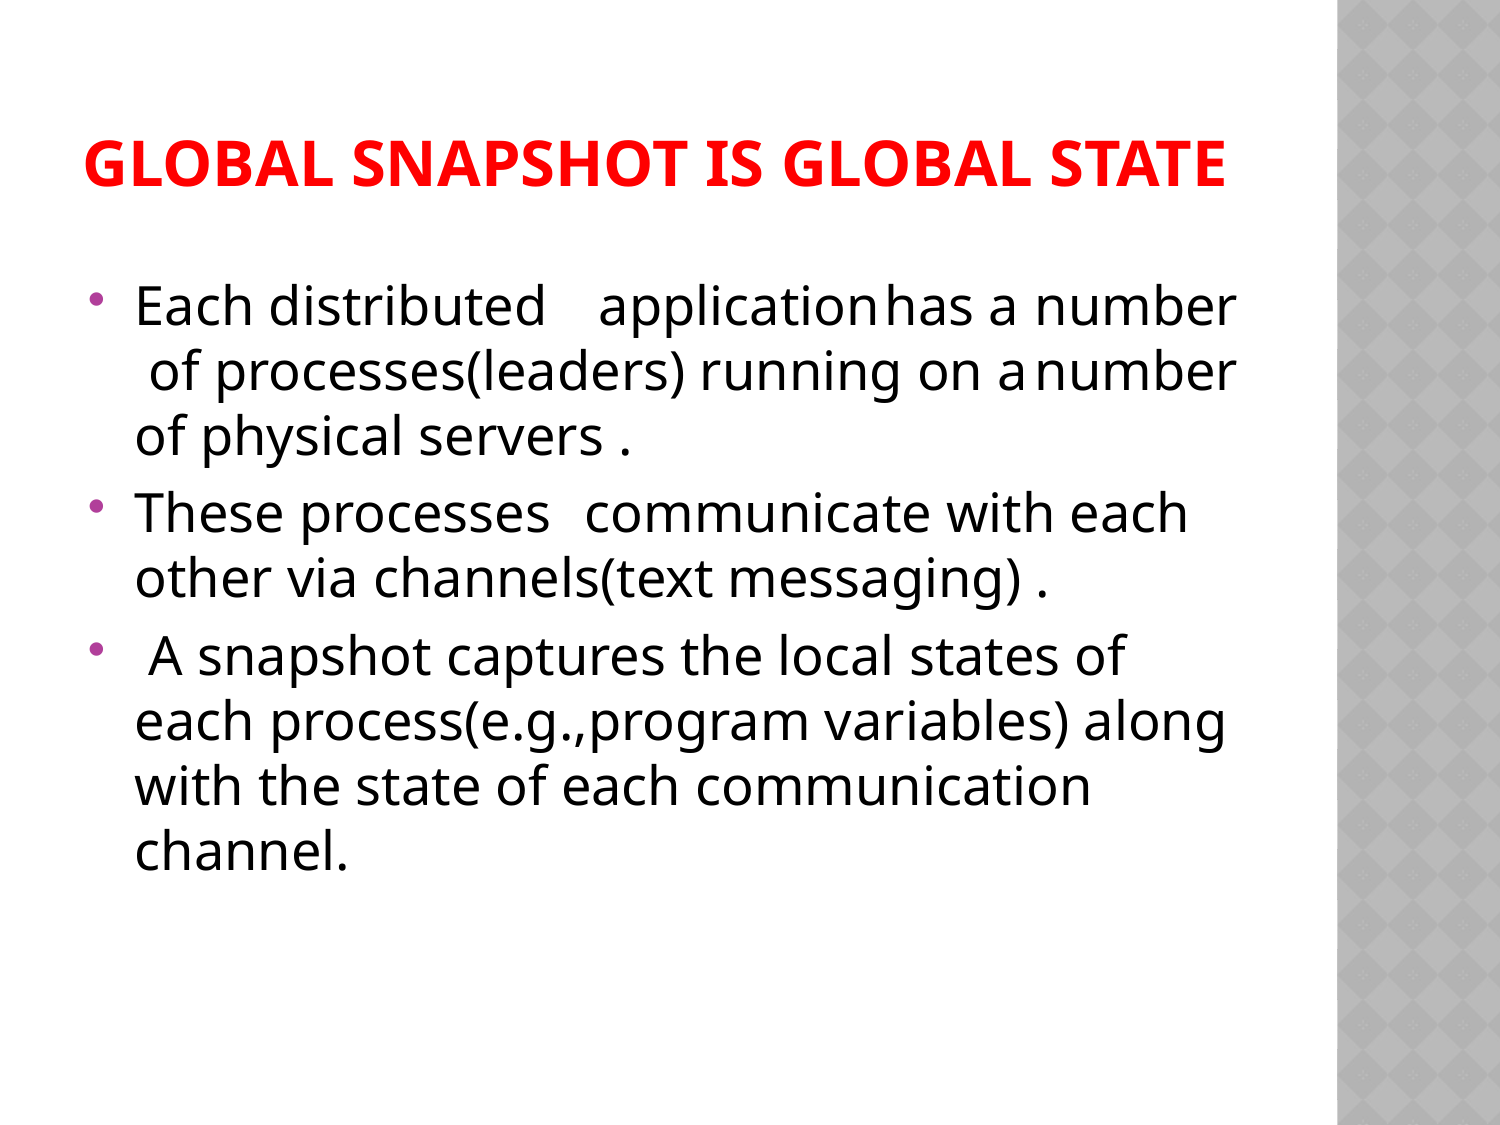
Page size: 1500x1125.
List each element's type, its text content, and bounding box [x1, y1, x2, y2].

list Each distributed application has a number of processes(leaders) running on a number of physical servers . These processes communicate with each other via channels(text messaging) . A snapshot captures the local states of each process(e.g.,program variables) along with the state of each communication channel. [75, 264, 1263, 1059]
title GLOBAL SNAPSHOT IS GLOBAL STATE [75, 50, 1263, 264]
